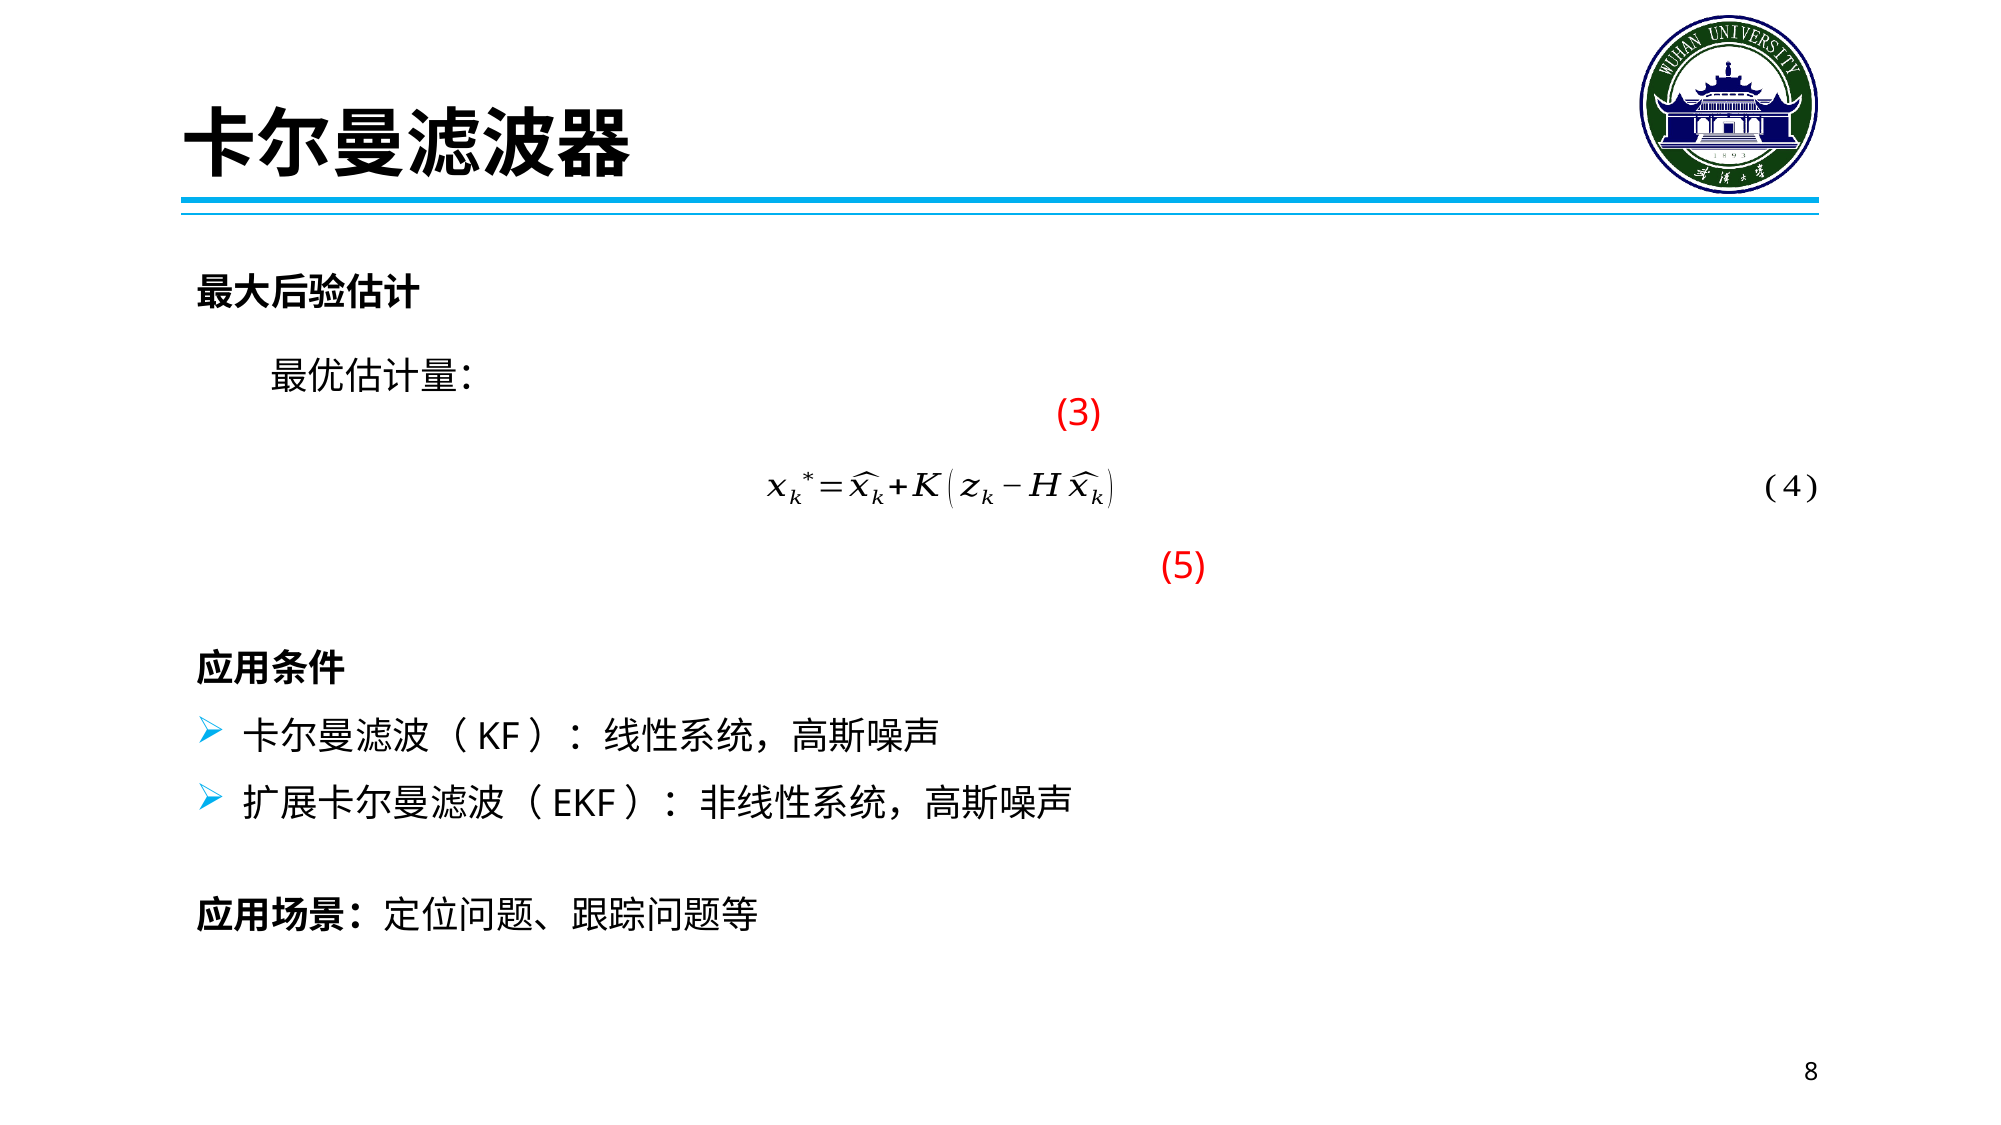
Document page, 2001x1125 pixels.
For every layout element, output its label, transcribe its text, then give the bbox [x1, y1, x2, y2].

text_box 应用条件 卡尔曼滤波（KF）：线性系统，高斯噪声 扩展卡尔曼滤波（EKF）：非线性系统，高斯噪声 [181, 614, 1819, 832]
slide_number 8 [1518, 1042, 1819, 1103]
text_box 最大后验估计 [181, 237, 1819, 320]
text_box 应用场景：定位问题、跟踪问题等 [181, 861, 1819, 944]
picture [1628, 12, 1828, 195]
text_box 最优估计量： [255, 322, 1819, 405]
title 卡尔曼滤波器 [181, 26, 1819, 195]
